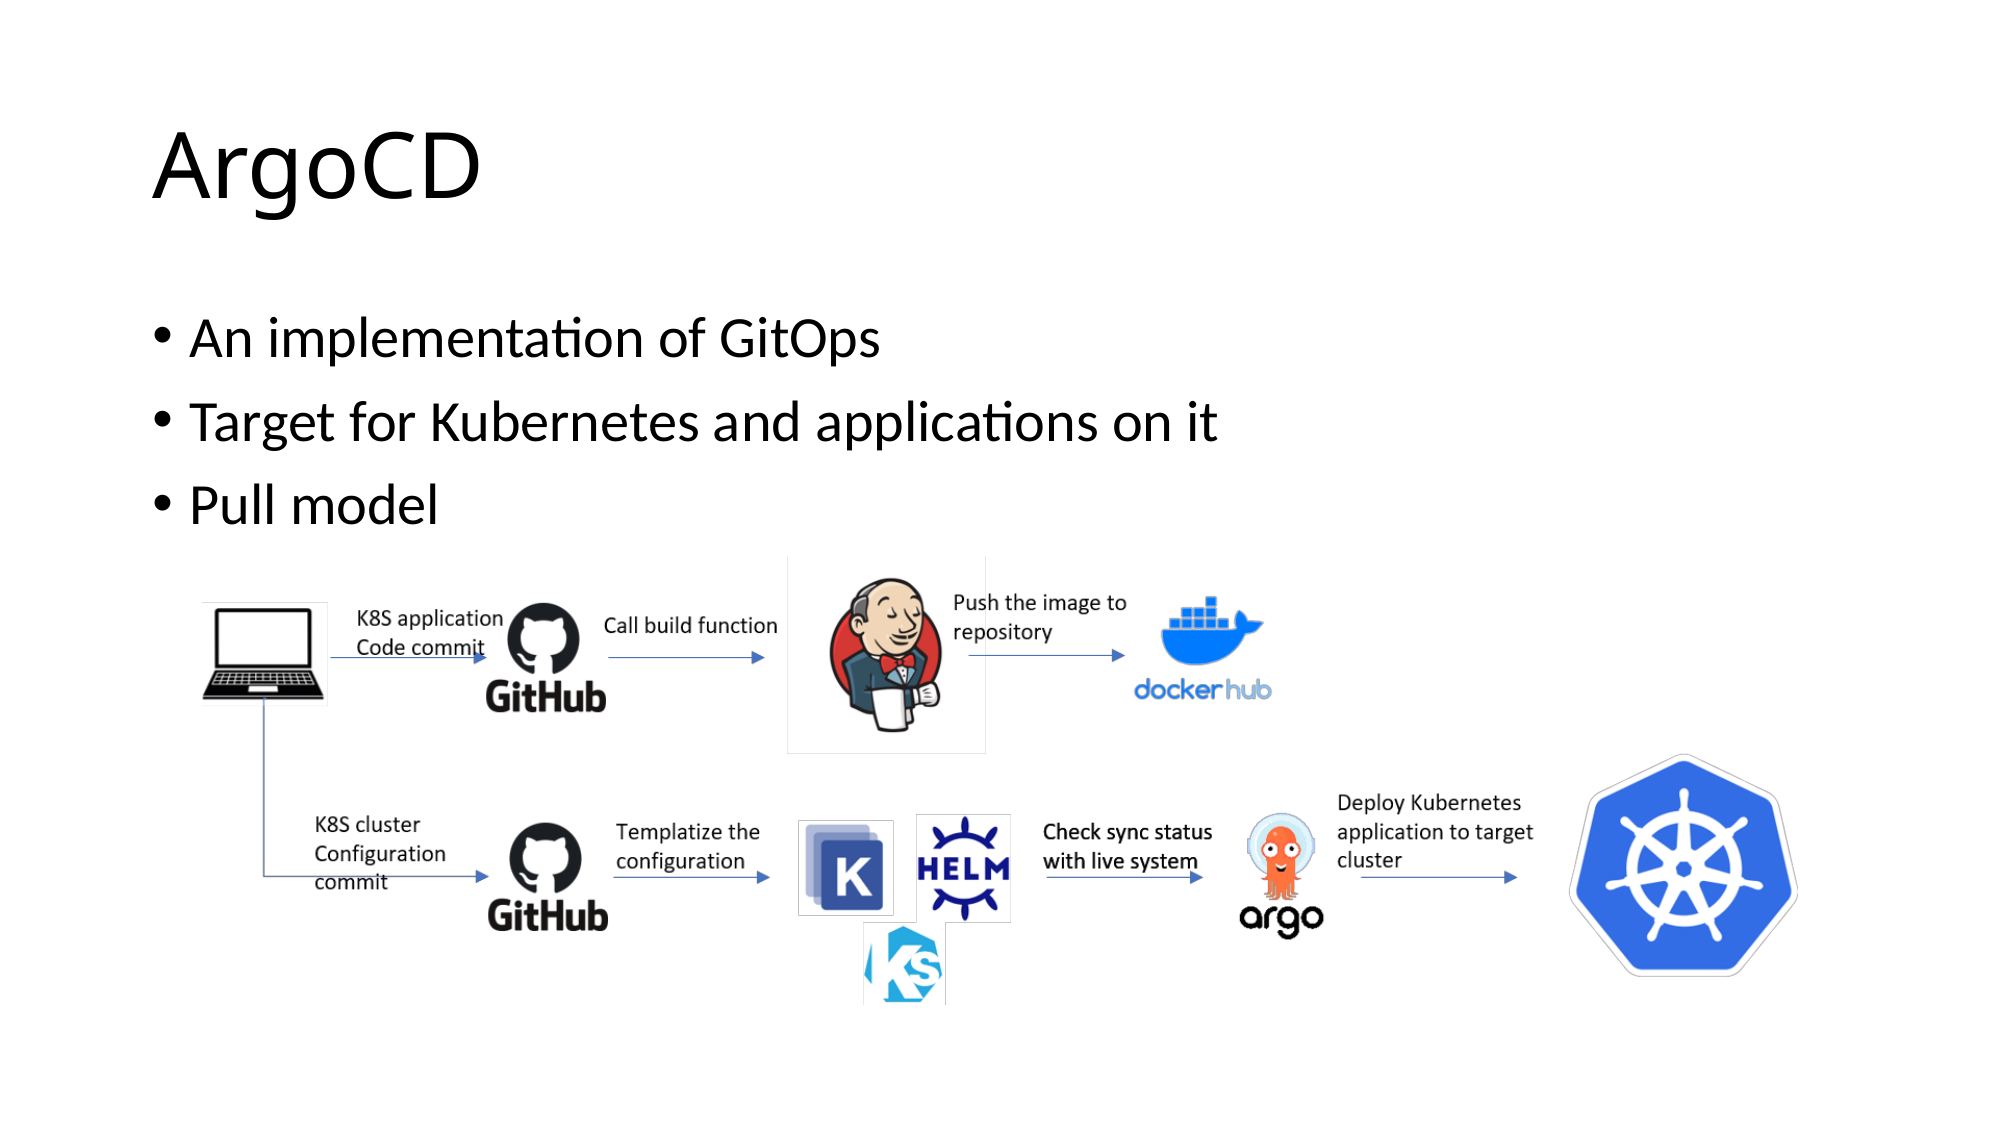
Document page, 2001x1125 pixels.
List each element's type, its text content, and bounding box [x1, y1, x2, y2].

picture [202, 556, 1798, 1005]
title ArgoCD [137, 59, 1863, 278]
list An implementation of GitOps Target for Kubernetes and applications on it Pull model [137, 299, 1863, 1014]
